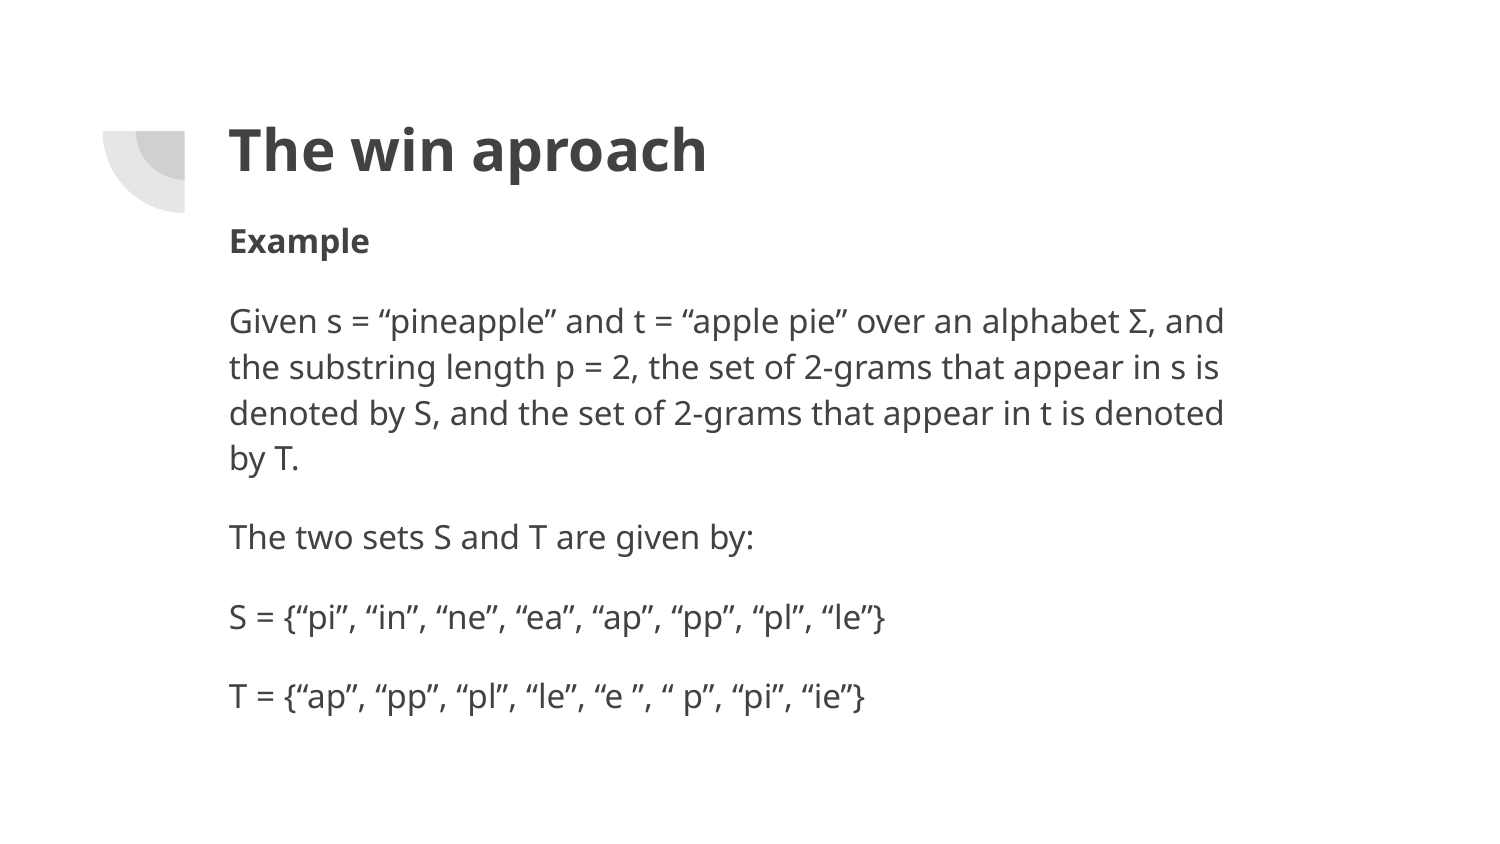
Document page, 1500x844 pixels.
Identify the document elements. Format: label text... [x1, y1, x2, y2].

list Given s = “pineapple” and t = “apple pie” over an alphabet Σ, and the substring length p = 2, the set of 2-grams that appear in s is denoted by S, and the set of 2-grams that appear in t is denoted by T. The two sets S and T are given by: S = {“pi”, “in”, “ne”, “ea”, “ap”, “pp”, “pl”, “le”} T = {“ap”, “pp”, “pl”, “le”, “e ”, “ p”, “pi”, “ie”} [213, 278, 1279, 709]
title The win aproach [213, 98, 1368, 199]
list Example [213, 199, 1368, 267]
